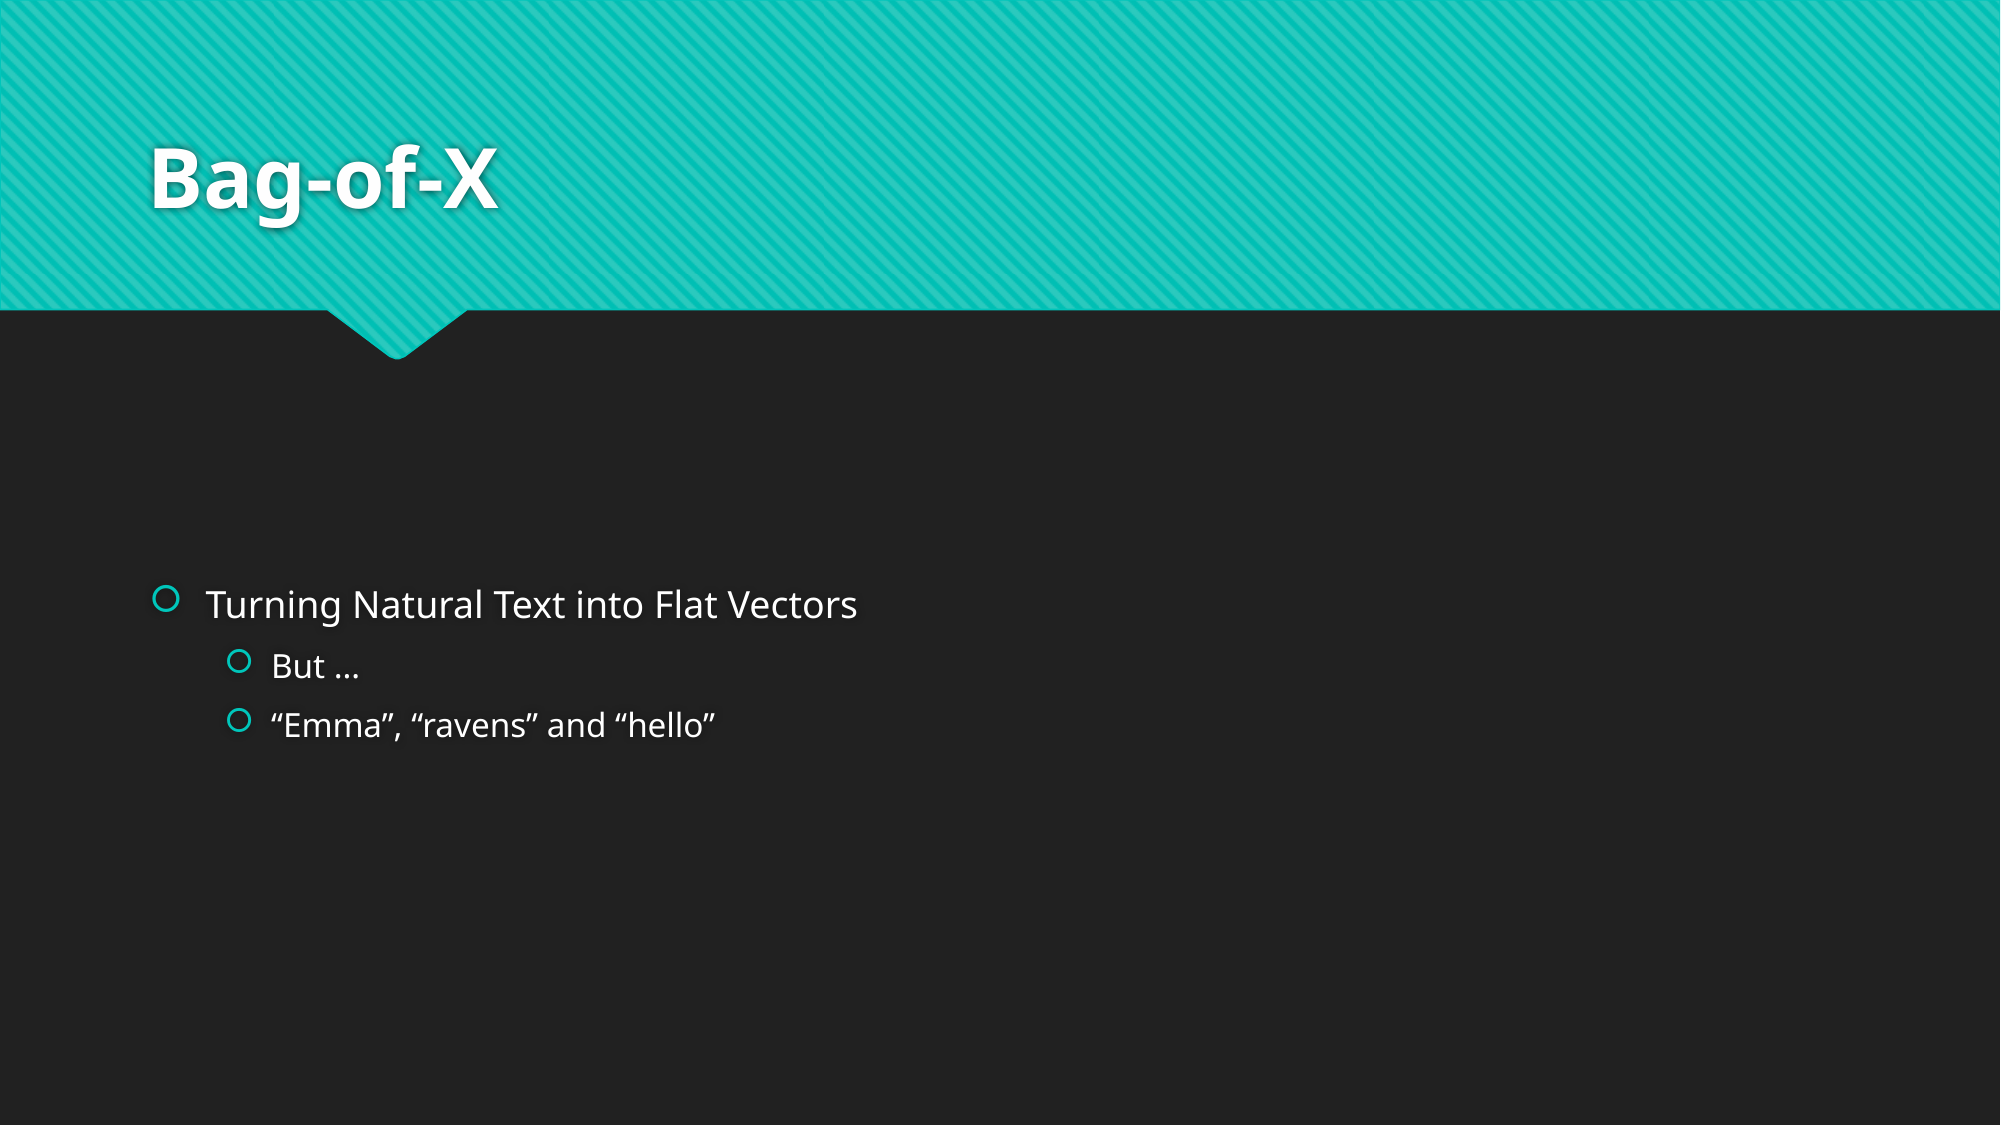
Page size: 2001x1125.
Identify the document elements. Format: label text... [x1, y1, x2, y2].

list Turning Natural Text into Flat Vectors But … “Emma”, “ravens” and “hello” [134, 364, 1866, 962]
title Bag-of-X [132, 73, 1868, 233]
